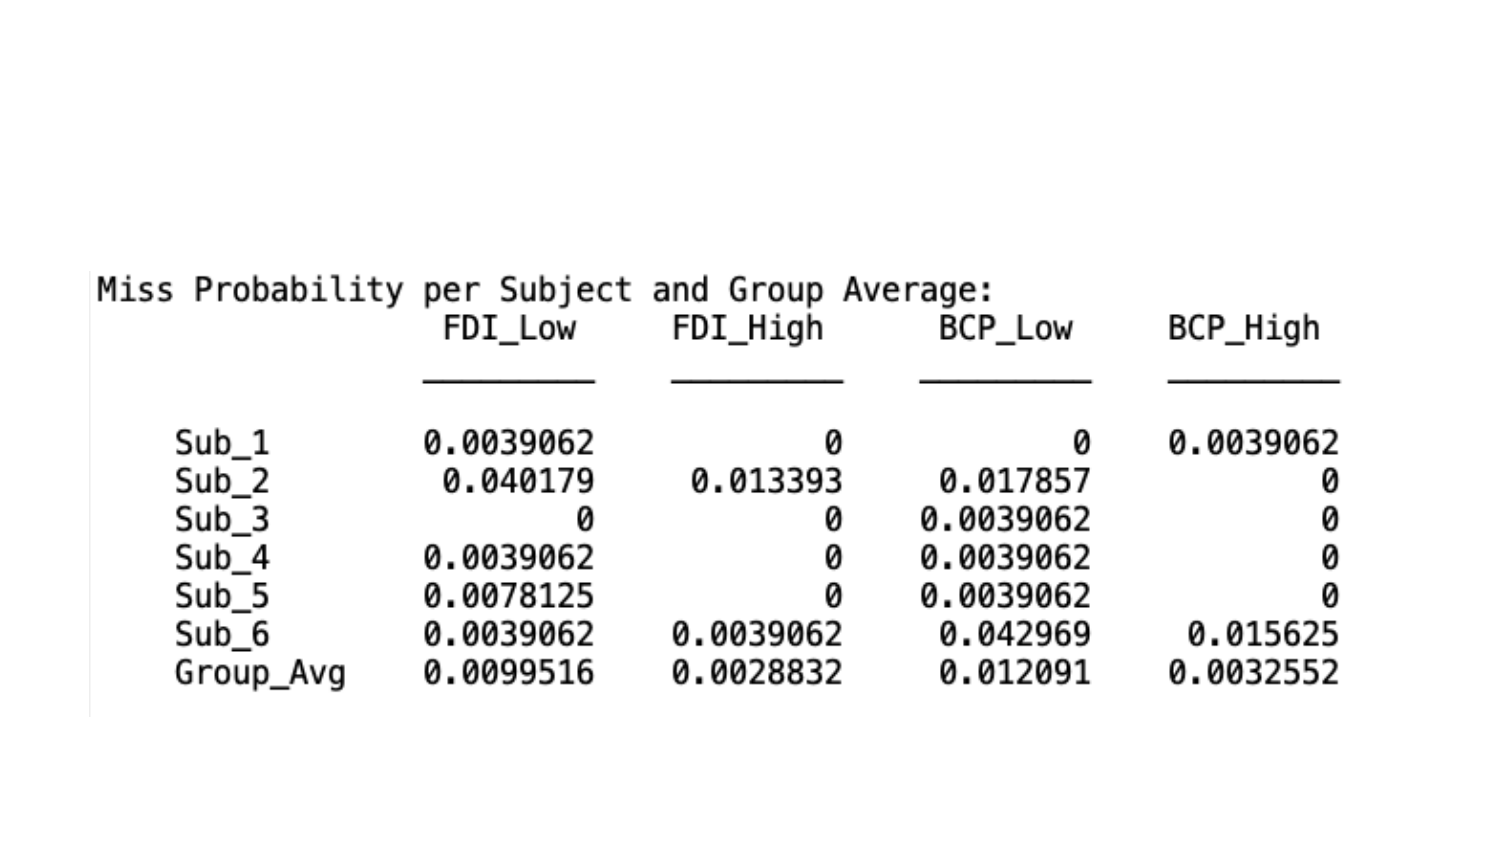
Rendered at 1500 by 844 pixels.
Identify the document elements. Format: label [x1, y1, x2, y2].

picture [89, 271, 1365, 717]
